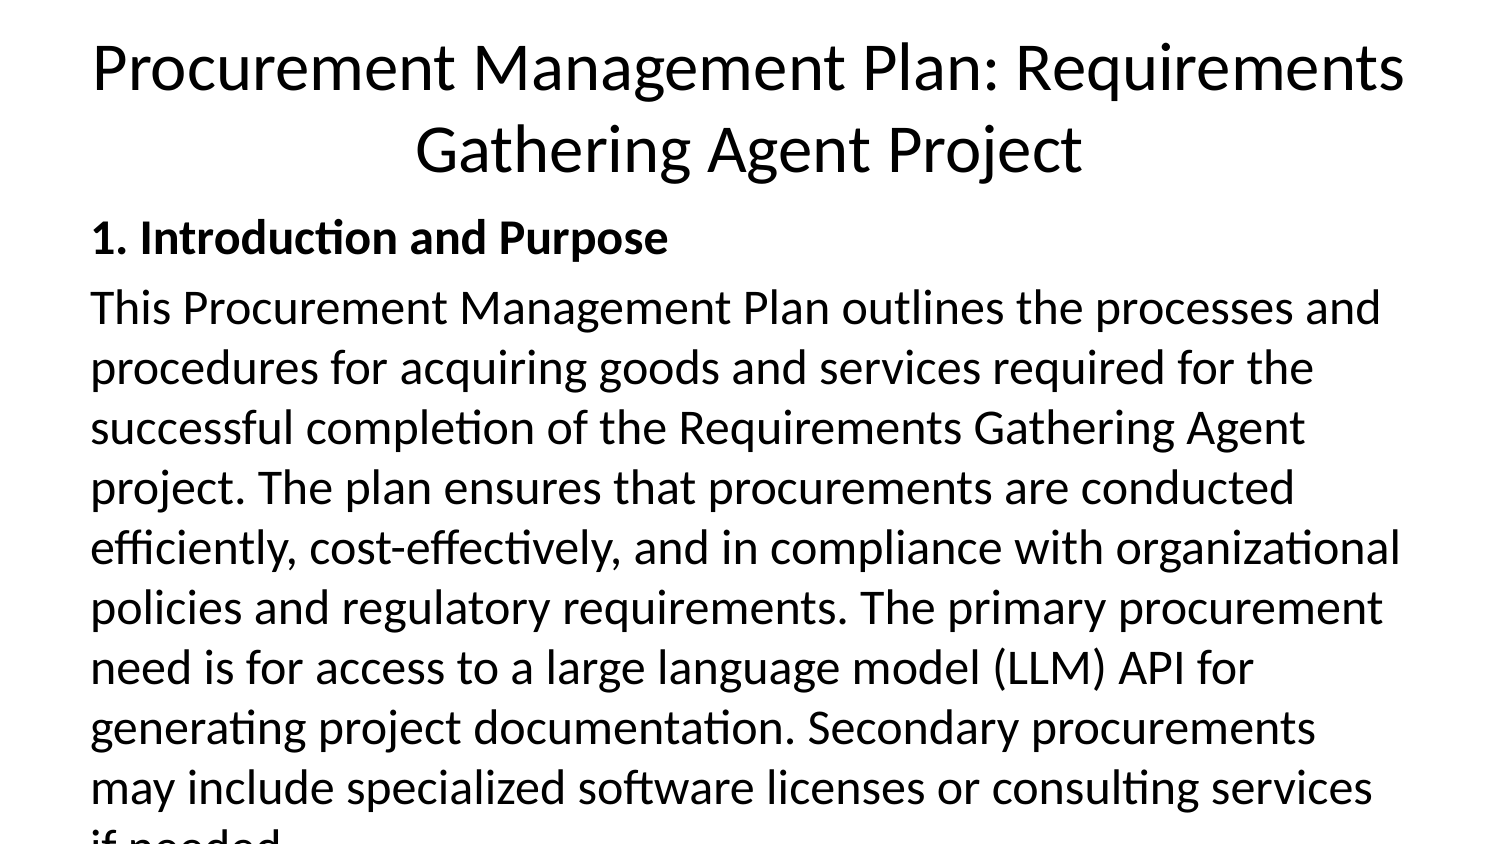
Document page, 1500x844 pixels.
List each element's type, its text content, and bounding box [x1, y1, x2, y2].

list 1. Introduction and Purpose This Procurement Management Plan outlines the processes and procedures for acquiring goods and services required for the successful completion of the Requirements Gathering Agent project. The plan ensures that procurements are conducted efficiently, cost-effectively, and in compliance with organizational policies and regulatory requirements. The primary procurement need is for access to a large language model (LLM) API for generating project documentation. Secondary procurements may include specialized software licenses or consulting services if needed. 2. Procurement Authority and Roles Procurement Manager: [Name/Title] – Responsible for overall procurement planning, execution, and closure. Project Manager: [Name/Title] – Provides project requirements and approves procurement requests. Technical Lead: [Name/Title] – Evaluates technical aspects of proposed solutions and vendor capabilities. Legal Counsel: [Name/Title] – Reviews and approves contracts. 3. Make-or-Buy Decisions Process The primary make-or-buy decision revolves around the LLM API access. Developing an internal LLM is deemed infeasible due to significant development time and resource costs. Therefore, procuring access to an existing LLM API (such as Azure OpenAI, Google AI, or others) is the preferred approach. This decision was based on a cost-benefit analysis considering development costs, time-to-market, and maintenance efforts. Secondary procurements (if any) will follow a similar make-or-buy analysis. 4. Contract Types to be Used The primary contract type for LLM API access will be a subscription agreement with a defined service level agreement (SLA). This will ensure ongoing access to the API and guarantee performance levels. For any secondary procurements, the contract type will be determined based on the specific goods or services required, considering factors like complexity, duration, and risk. 5. Procurement Requirements and Constraints Requirements: Access to a robust LLM API with sufficient token capacity to handle the project’s documentation generation needs. The API must offer appropriate security features (e.g., authentication and authorization) and comply with relevant data privacy regulations. The provider should offer reliable support and documentation. Constraints: Budget limitations, project timeline, and compliance with organizational policies. 6. Independent Cost Estimates Approach Independent cost estimates will be obtained from at least three different LLM API providers. These estimates will include the cost of API access, potential support costs, and any other associated fees. The estimates will be compared and analyzed to ensure competitiveness and value for money. 7. Procurement Evaluation Criteria The following criteria will be used to evaluate potential LLM API providers: Cost: Total cost of ownership (TCO) including API access, support, and other fees. Performance: API response time, token limits, and overall reliability. Security: Security features and compliance with relevant data privacy regulations. Support: Quality of technical support and documentation. Scalability: Ability to handle increasing demands as the project grows. Integration: Ease of integration with the Requirements Gathering Agent application. 8. Procurement Documents to be Used Request for Information (RFI): To gather information from potential vendors. Request for Proposal (RFP): To solicit proposals from qualified vendors. Contract: Formal agreement outlining the terms and conditions of the procurement. Service Level Agreement (SLA): Defines the expected performance levels of the LLM API. 9. Risk Management Approach for Procurements Potential risks include: Vendor selection risk: Choosing a vendor that does not meet the project’s requirements. Mitigation: Thorough vendor evaluation and selection process. Cost overrun risk: Exceeding the allocated budget. Mitigation: Accurate cost estimation and budget control. Schedule delay risk: Delays in procuring the required goods or services. Mitigation: Establishing clear timelines and milestones. Performance risk: The LLM API not meeting performance expectations. Mitigation: Thorough testing and a well-defined SLA. A risk register will be maintained to track and monitor these risks. 10. Procurement Performance Metrics Time to completion: Time taken to complete the procurement process. Cost efficiency: Actual cost compared to the estimated cost. Vendor performance: Adherence to the SLA and contract terms. Quality of deliverables: Meeting the project’s requirements. 11. Vendor Management Approach A vendor management plan will be developed to manage the relationship with the selected LLM API provider. This plan will outline communication protocols, performance monitoring, and escalation procedures. 12. Procurement Coordination with Other Project Aspects Procurement activities will be closely coordinated with other project aspects, such as the development and testing phases, to ensure timely delivery of required goods and services. 13. Schedule and Timing of Procurement Activities The procurement process will be divided into phases with clear milestones and deadlines: Phase 1: RFI/RFP issuance and vendor selection (2 weeks). Phase 2: Contract negotiation and approval (1 week). Phase 3: Contract execution and API access setup (1 week). 14. Contract Change Control Process A formal change control process will be established to manage any changes to the contract. All change requests will be documented, evaluated, and approved before implementation. 15. Contract Closing Procedures Upon completion of the project, the contract will be formally closed. This includes final payment, performance evaluation, and archiving of all relevant documentation. This Procurement Management Plan will be reviewed and updated regularly to reflect changes in project requirements and circumstances. [75, 196, 1425, 754]
title Procurement Management Plan: Requirements Gathering Agent Project [75, 33, 1425, 175]
